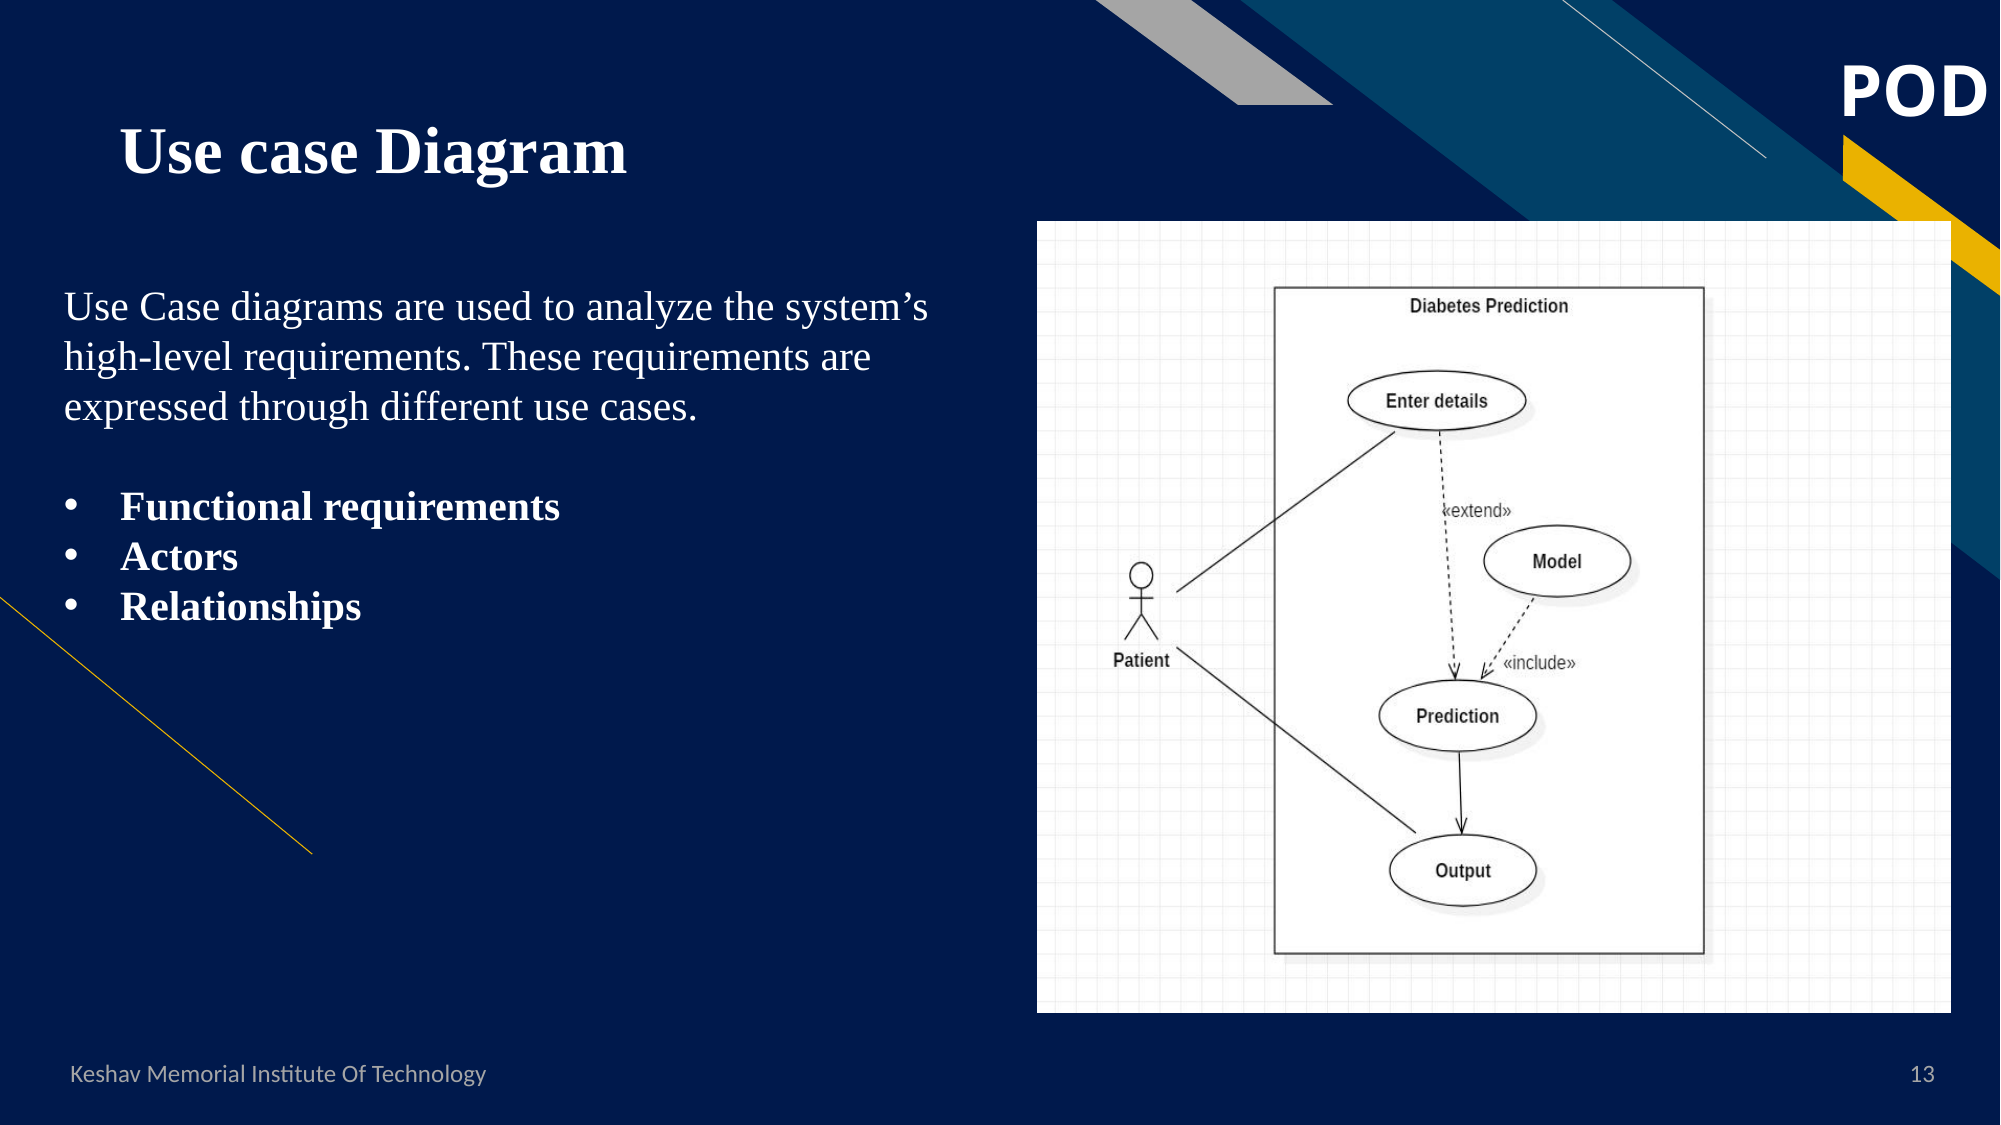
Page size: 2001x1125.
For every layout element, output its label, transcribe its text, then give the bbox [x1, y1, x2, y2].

footer Keshav Memorial Institute Of Technology [55, 1042, 731, 1103]
title Use case Diagram [104, 0, 1900, 189]
picture [1037, 221, 1951, 1013]
slide_number 13 [1828, 1042, 1950, 1103]
text_box Use Case diagrams are used to analyze the system’s high-level requirements. These requirements are expressed through different use cases. Functional requirements Actors Relationships [49, 221, 1000, 637]
